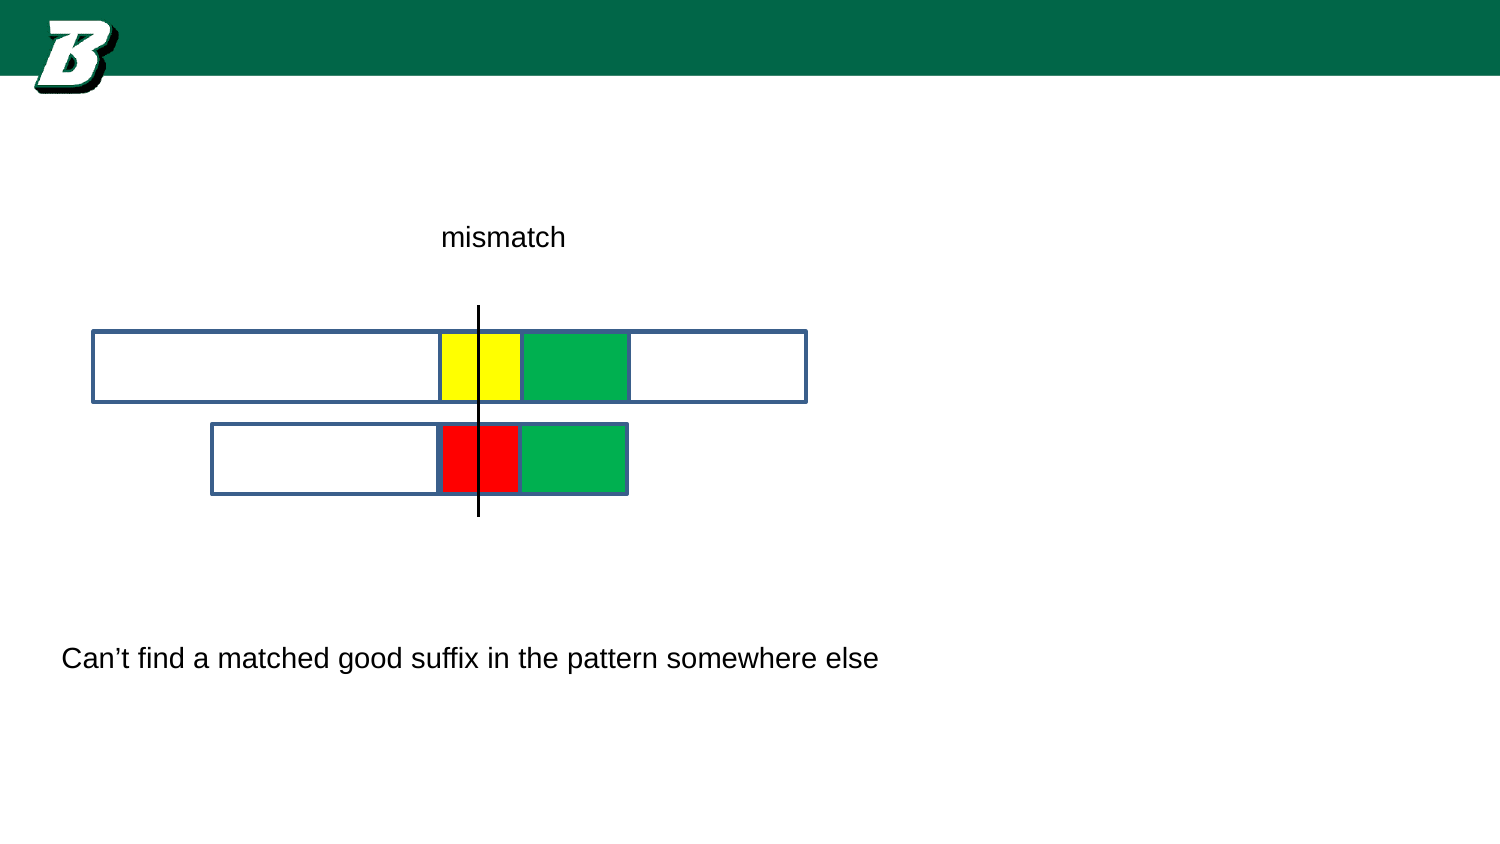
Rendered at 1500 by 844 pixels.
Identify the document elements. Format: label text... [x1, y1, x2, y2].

text_box Can’t find a matched good suffix in the pattern somewhere else [46, 632, 896, 682]
picture [0, 0, 1500, 844]
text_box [92, 211, 807, 518]
